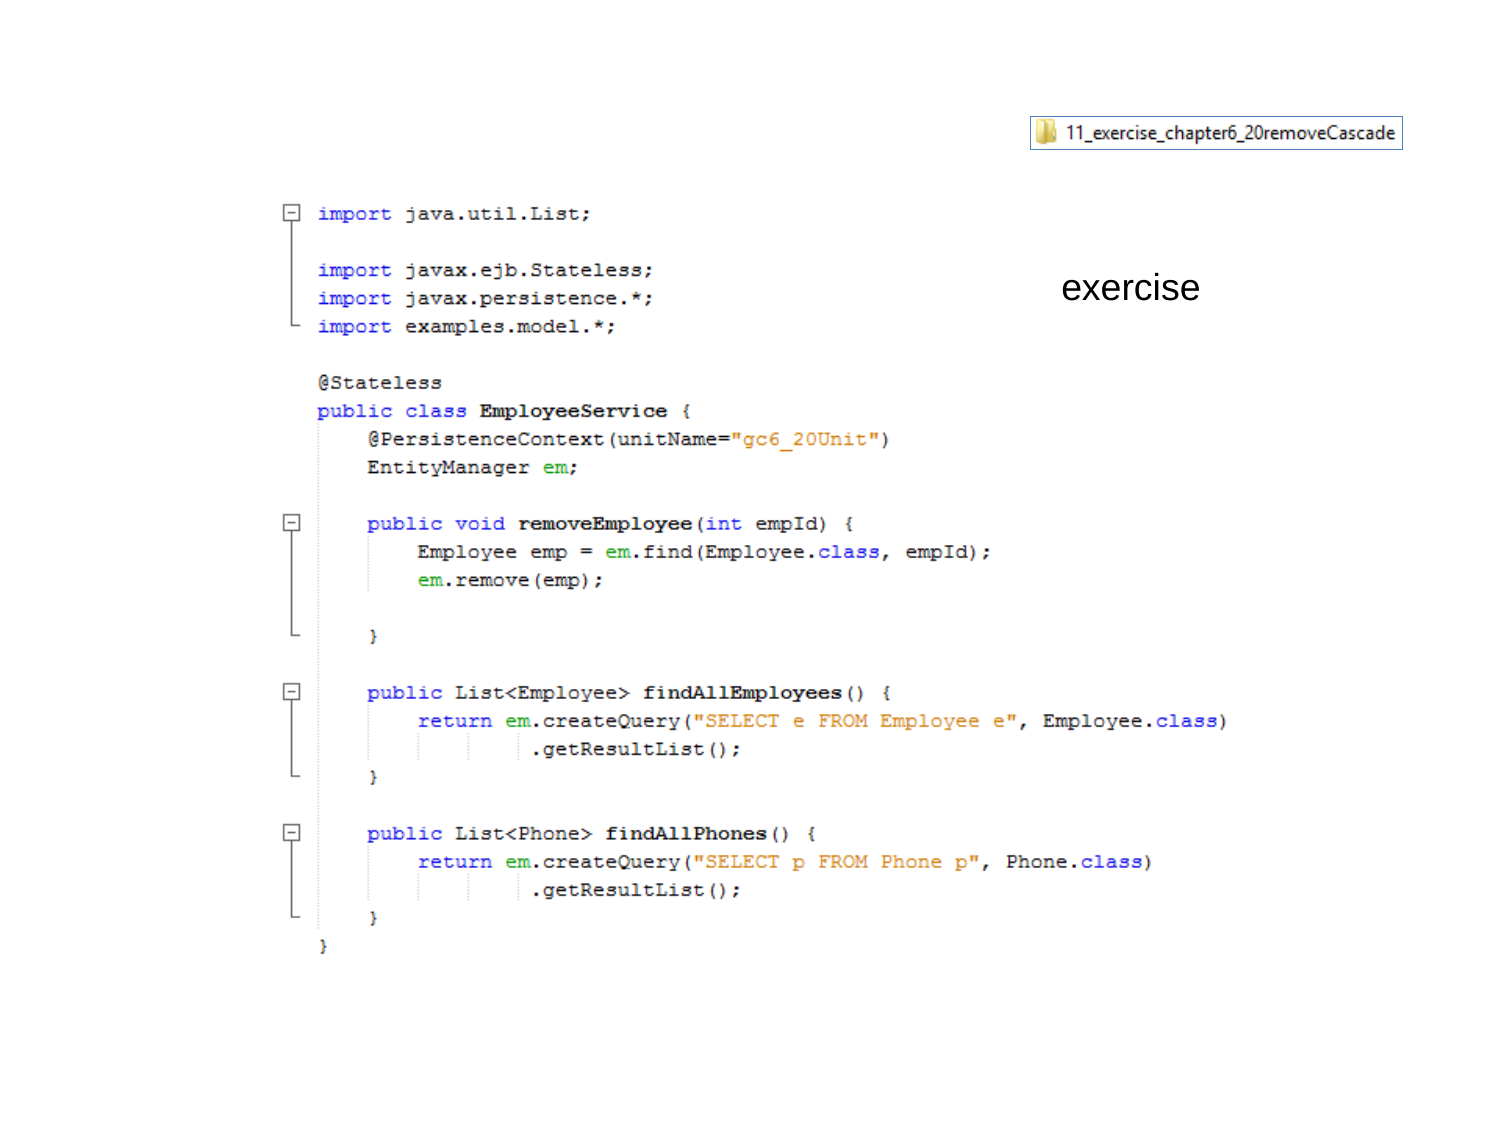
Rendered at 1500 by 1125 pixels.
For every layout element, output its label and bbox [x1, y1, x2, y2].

picture [277, 184, 1273, 976]
picture [1030, 115, 1403, 150]
